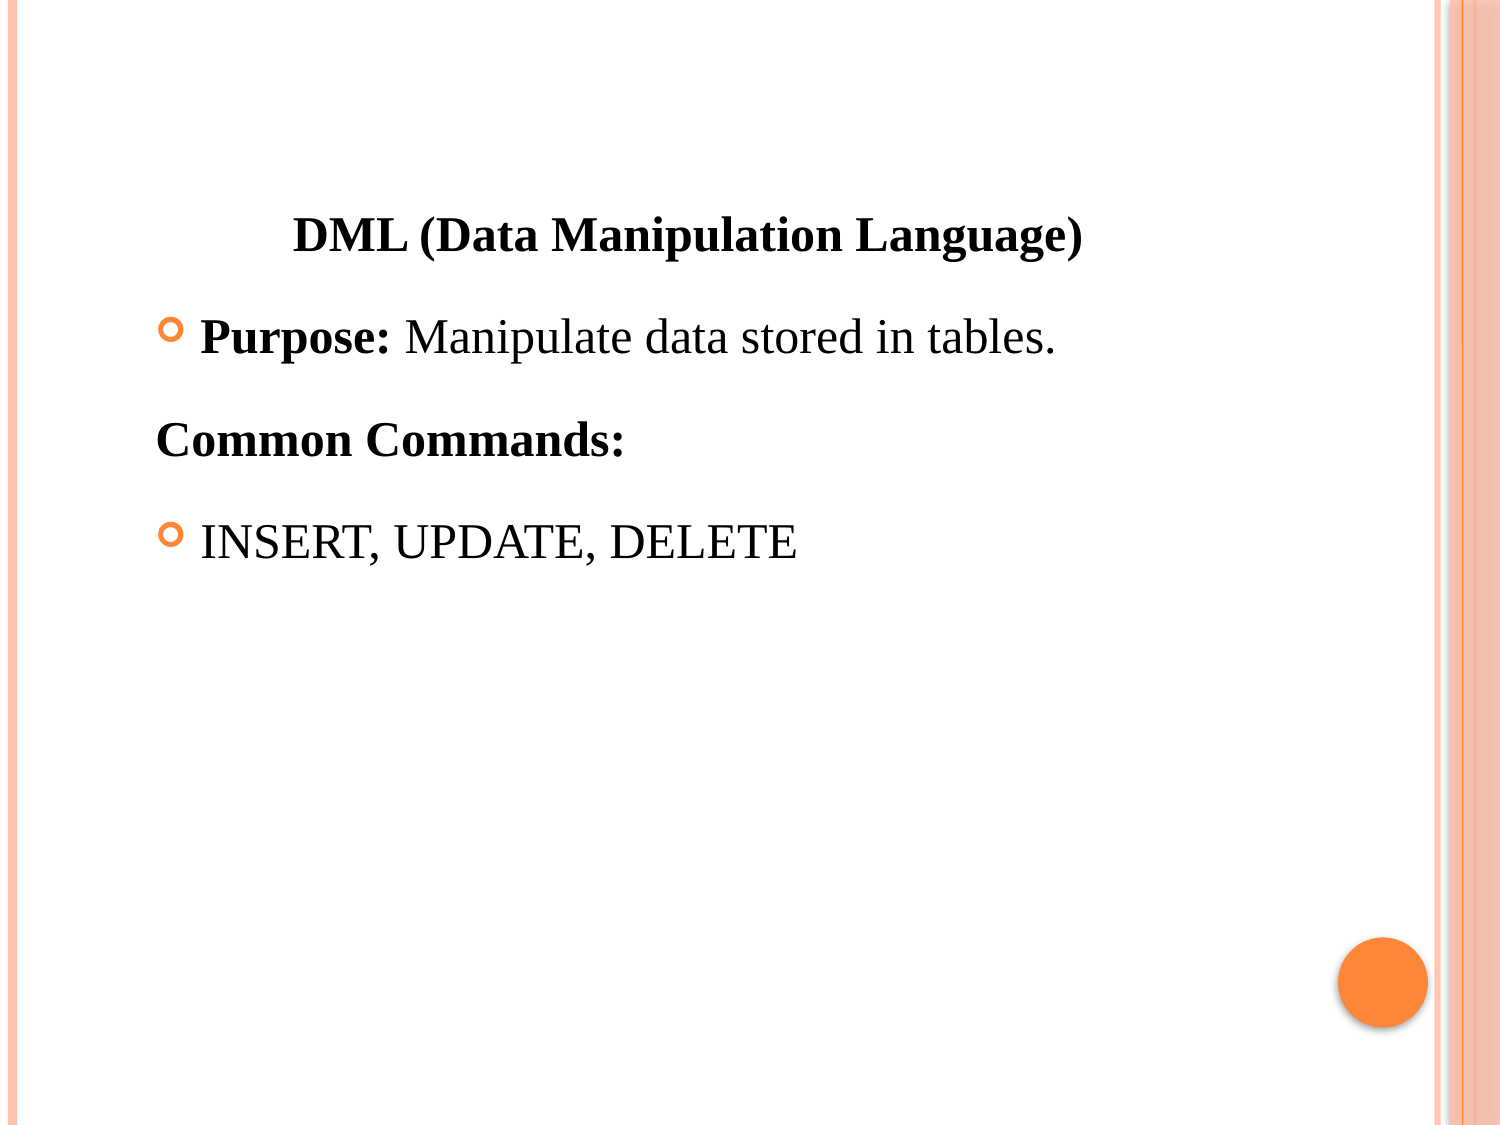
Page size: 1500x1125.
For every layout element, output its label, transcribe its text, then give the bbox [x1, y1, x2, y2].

list DML (Data Manipulation Language) Purpose: Manipulate data stored in tables. Common Commands: INSERT, UPDATE, DELETE [140, 164, 1366, 964]
